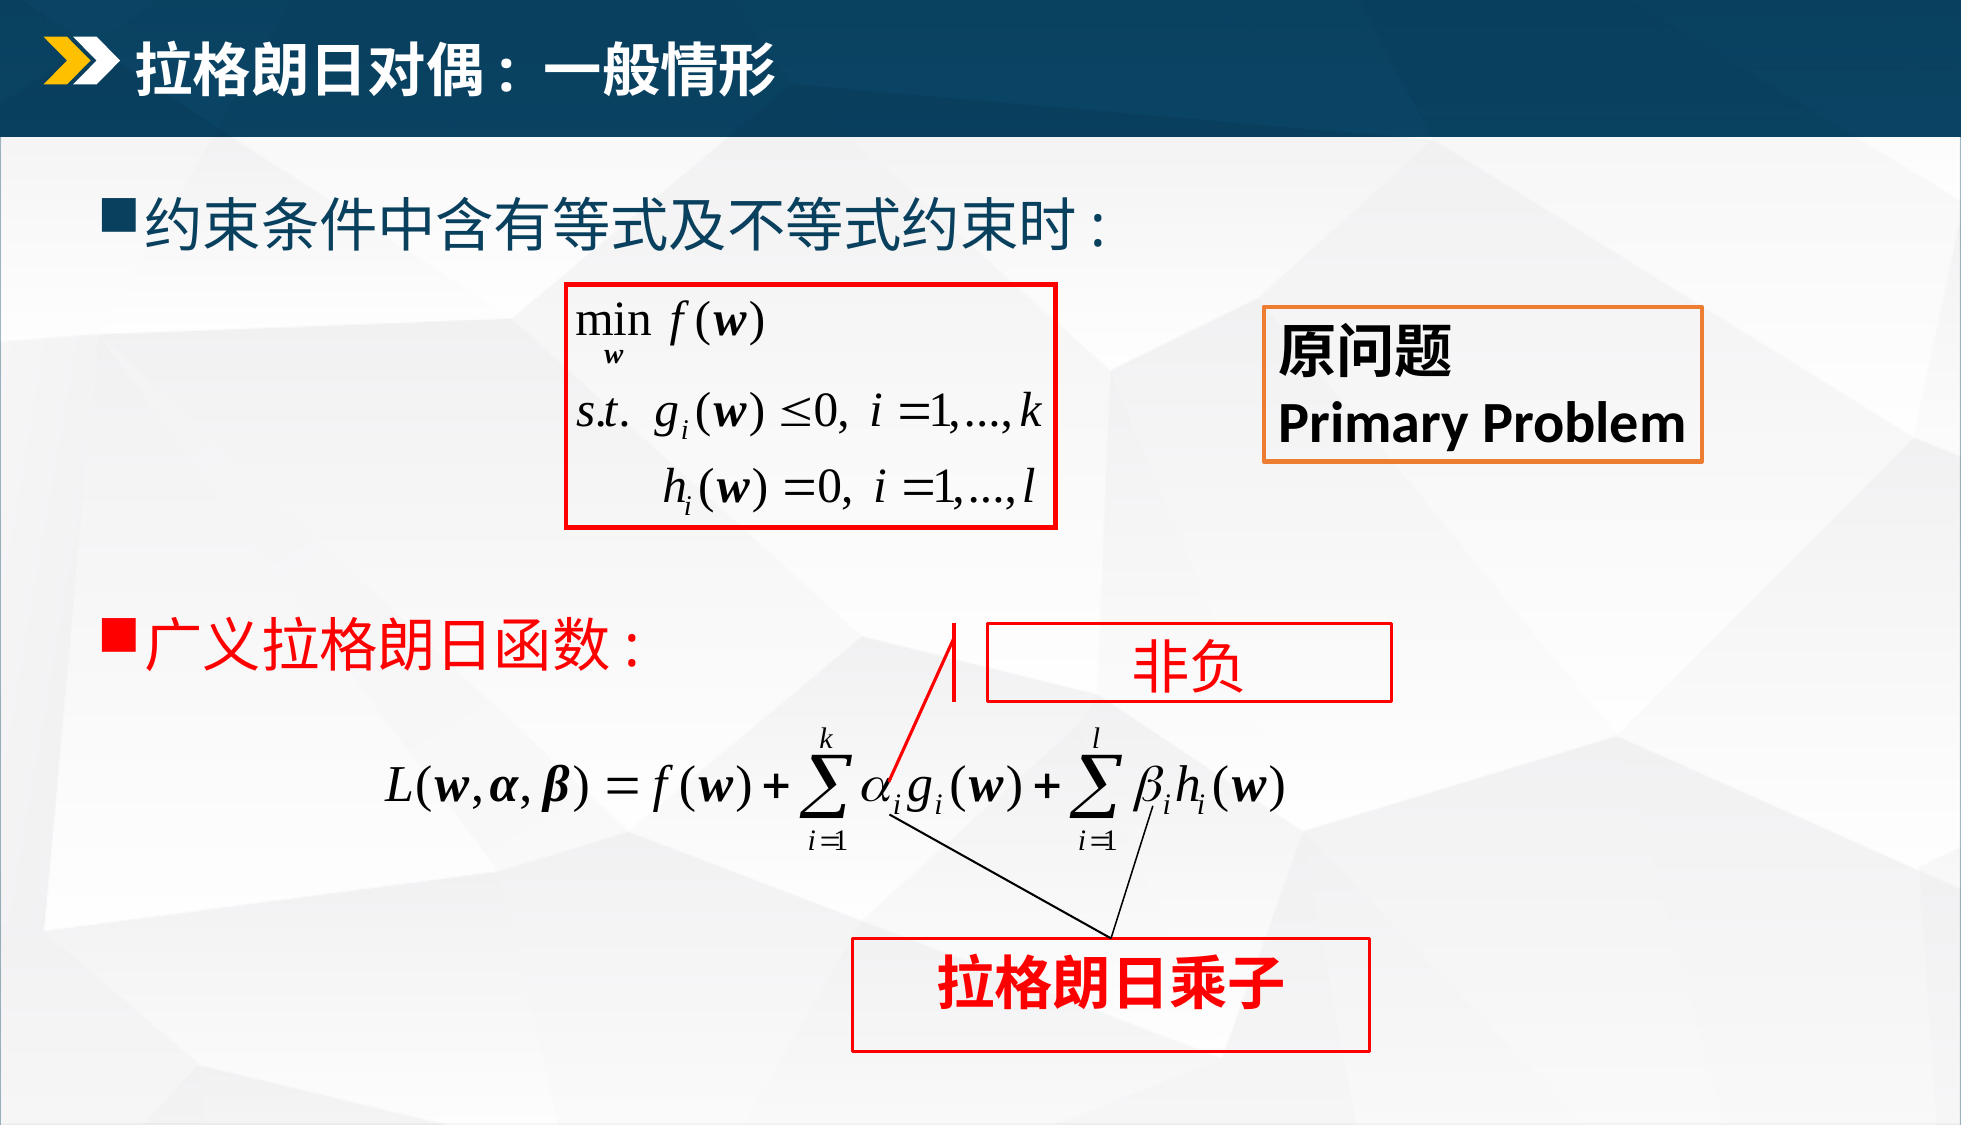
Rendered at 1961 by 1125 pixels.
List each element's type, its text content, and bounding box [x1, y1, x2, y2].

title 拉格朗日对偶: 一般情形 [120, 33, 1721, 124]
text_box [1065, 850, 1199, 894]
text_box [375, 715, 1296, 862]
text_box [889, 814, 1112, 939]
list 约束条件中含有等式及不等式约束时: 广义拉格朗日函数: [82, 166, 1887, 1026]
text_box 非负 [987, 623, 1392, 702]
picture [0, 0, 1961, 1125]
text_box 原问题 Primary Problem [1262, 305, 1704, 464]
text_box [567, 286, 1054, 526]
text_box 拉格朗日乘子 [852, 938, 1370, 1052]
